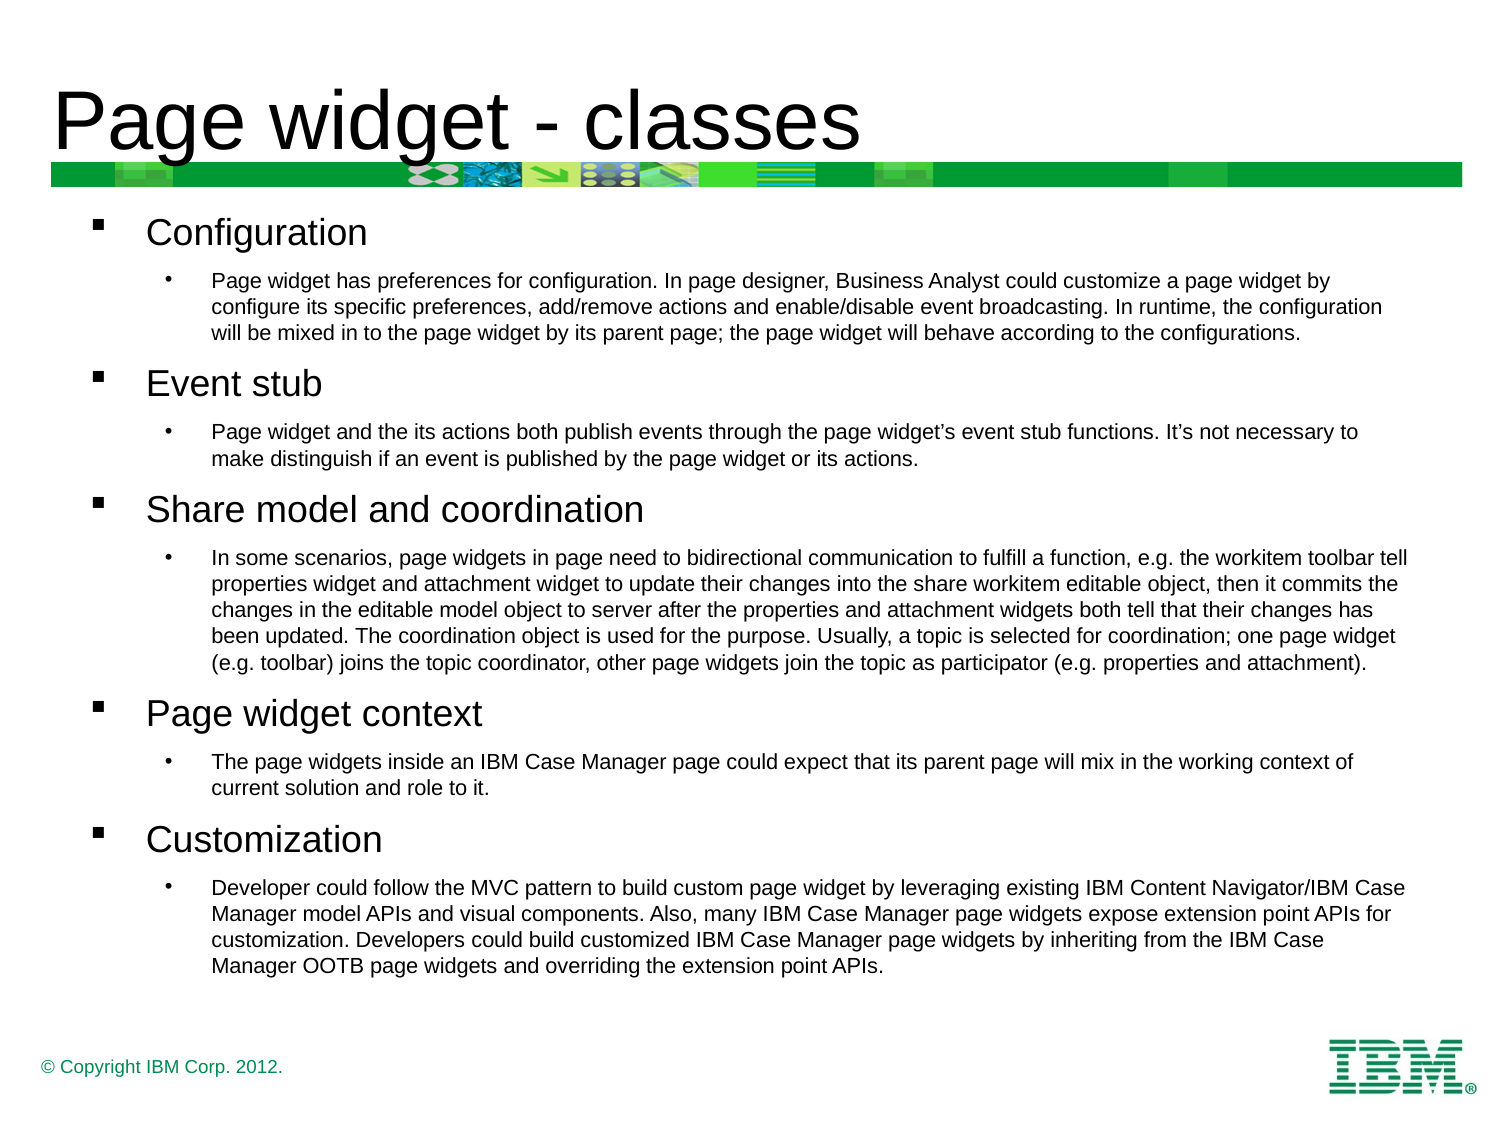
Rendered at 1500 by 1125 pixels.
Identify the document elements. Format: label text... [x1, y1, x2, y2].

title Page widget - classes [37, 45, 1388, 188]
list Configuration Page widget has preferences for configuration. In page designer, Business Analyst could customize a page widget by configure its specific preferences, add/remove actions and enable/disable event broadcasting. In runtime, the configuration will be mixed in to the page widget by its parent page; the page widget will behave according to the configurations. Event stub Page widget and the its actions both publish events through the page widget’s event stub functions. It’s not necessary to make distinguish if an event is published by the page widget or its actions. Share model and coordination In some scenarios, page widgets in page need to bidirectional communication to fulfill a function, e.g. the workitem toolbar tell properties widget and attachment widget to update their changes into the share workitem editable object, then it commits the changes in the editable model object to server after the properties and attachment widgets both tell that their changes has been updated. The coordination object is used for the purpose. Usually, a topic is selected for coordination; one page widget (e.g. toolbar) joins the topic coordinator, other page widgets join the topic as participator (e.g. properties and attachment). Page widget context The page widgets inside an IBM Case Manager page could expect that its parent page will mix in the working context of current solution and role to it. Customization Developer could follow the MVC pattern to build custom page widget by leveraging existing IBM Content Navigator/IBM Case Manager model APIs and visual components. Also, many IBM Case Manager page widgets expose extension point APIs for customization. Developers could build customized IBM Case Manager page widgets by inheriting from the IBM Case Manager OOTB page widgets and overriding the extension point APIs. [75, 200, 1425, 1038]
picture [1327, 1037, 1479, 1096]
picture [50, 161, 1463, 189]
